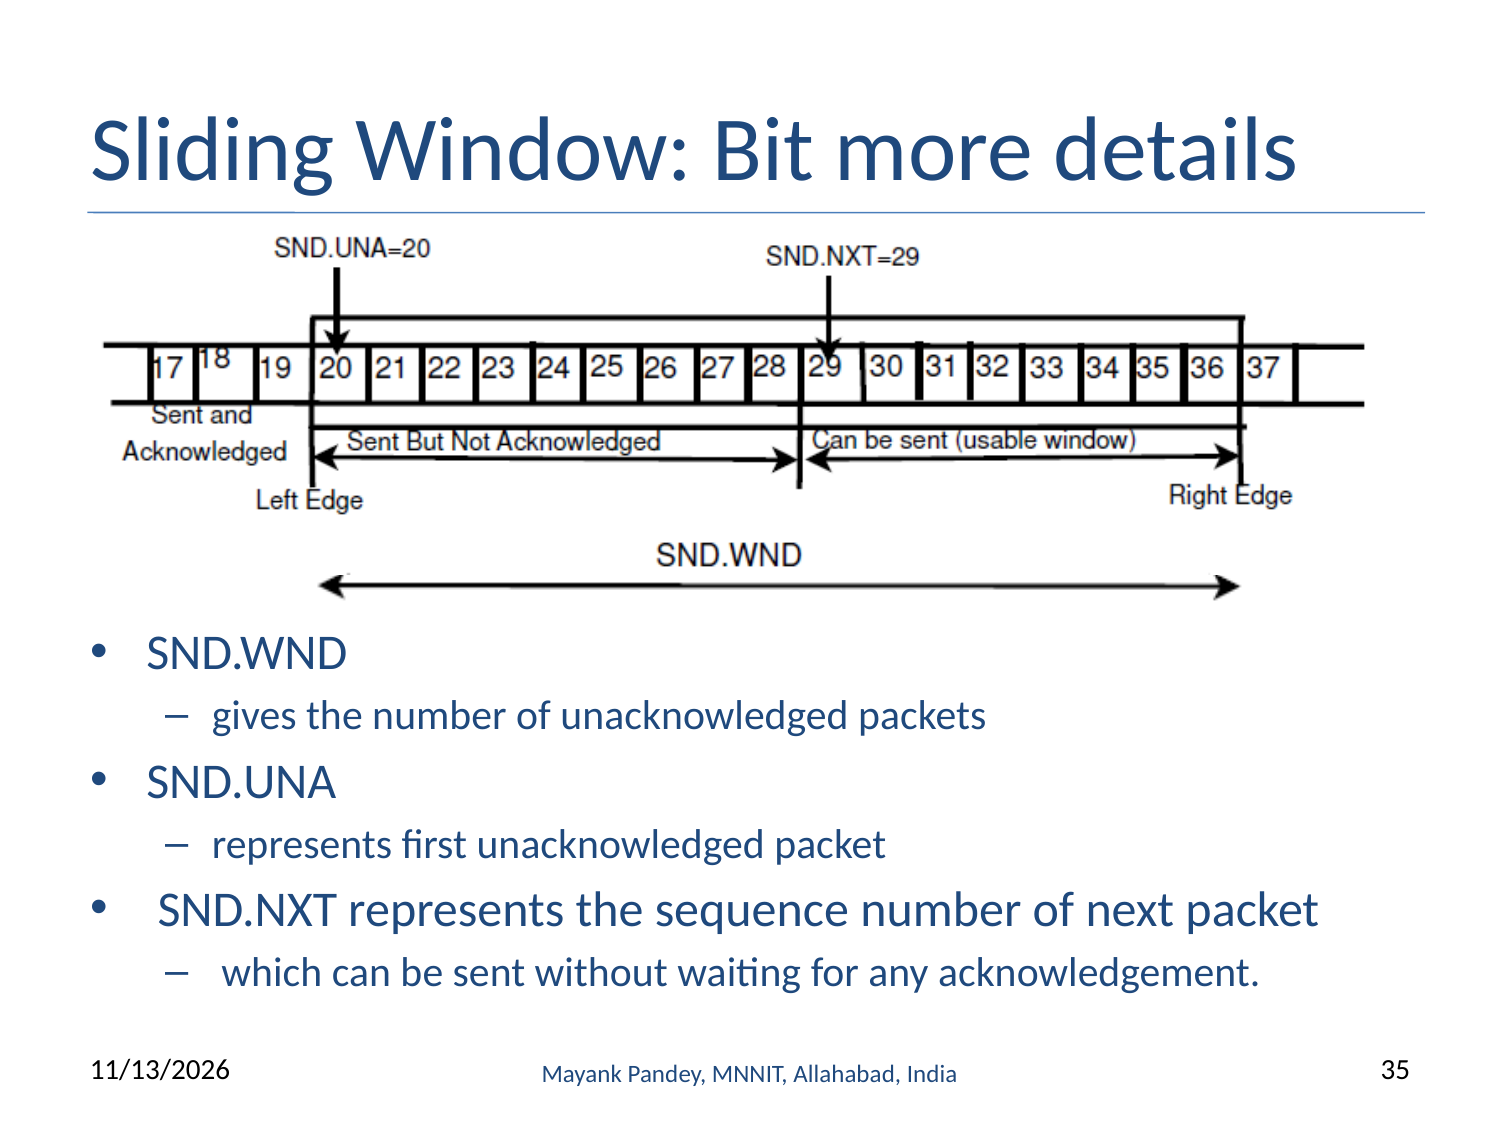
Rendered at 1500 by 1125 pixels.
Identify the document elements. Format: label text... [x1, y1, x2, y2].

footer Mayank Pandey, MNNIT, Allahabad, India [512, 1042, 988, 1103]
title Sliding Window: Bit more details [74, 49, 1426, 238]
picture [99, 224, 1378, 606]
slide_number 35 [1312, 1042, 1425, 1103]
list SND.WND gives the number of unacknowledged packets SND.UNA represents first unacknowledged packet SND.NXT represents the sequence number of next packet which can be sent without waiting for any acknowledgement. [74, 612, 1426, 1026]
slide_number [75, 1042, 425, 1103]
